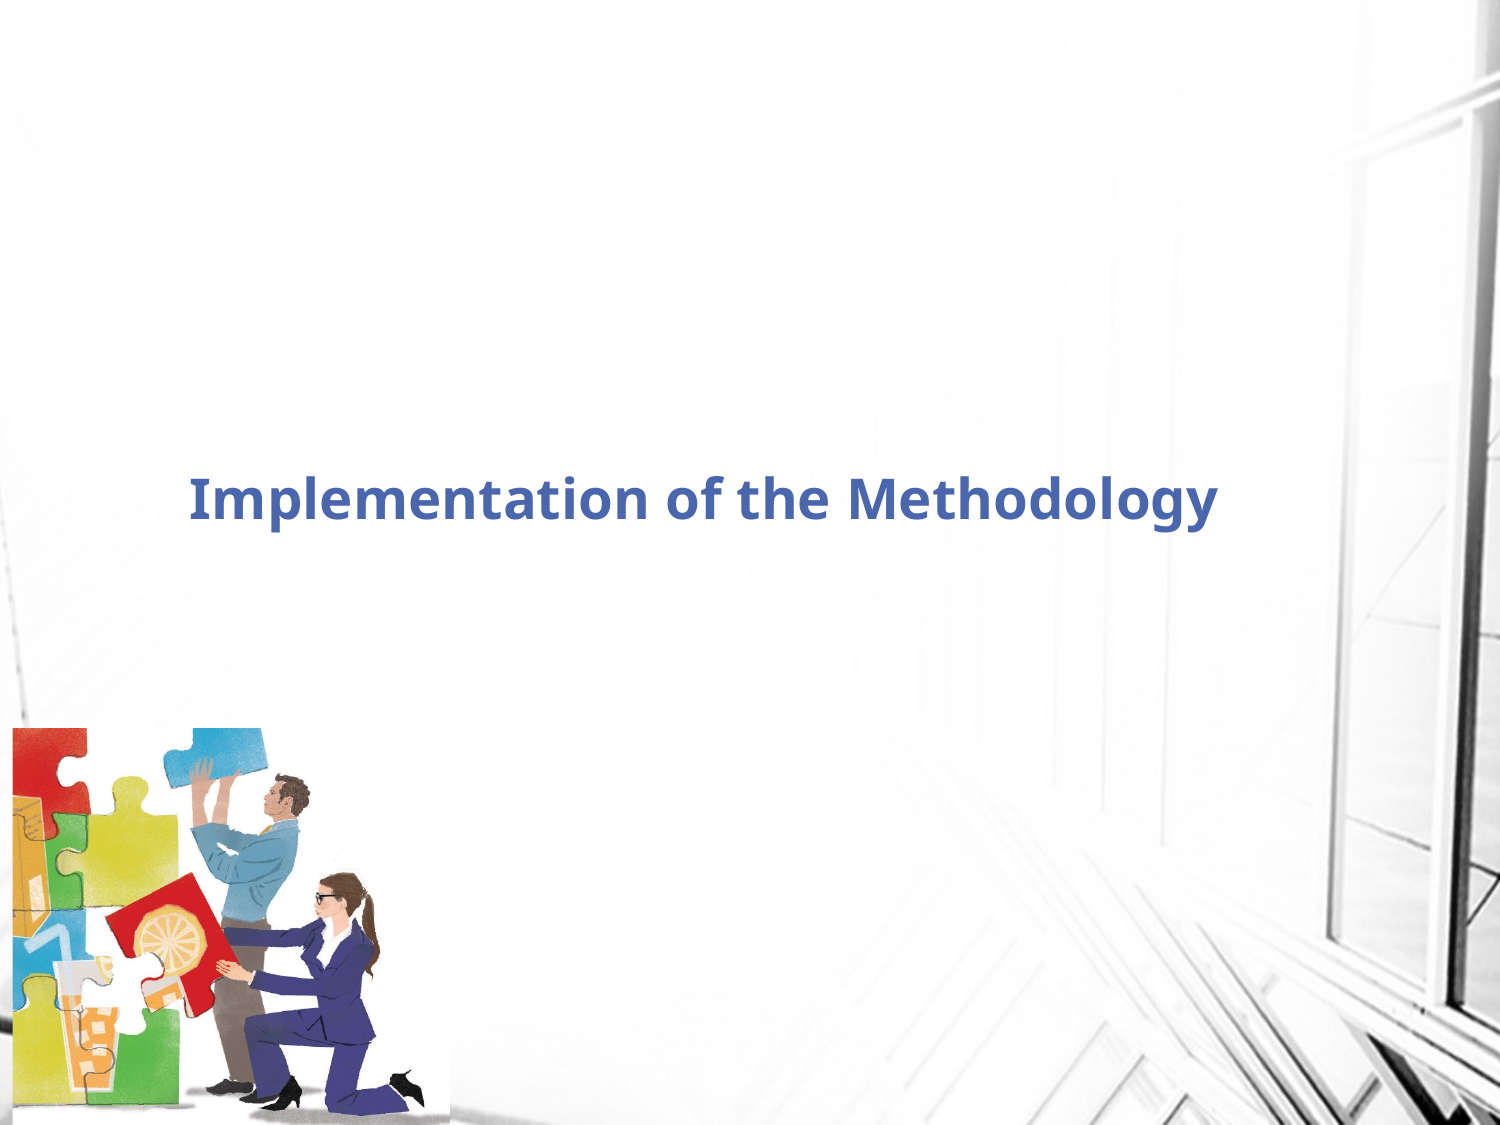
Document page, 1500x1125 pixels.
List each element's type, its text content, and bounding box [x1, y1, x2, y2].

picture [0, 0, 1500, 1125]
title Implementation of the Methodology [174, 362, 1244, 538]
